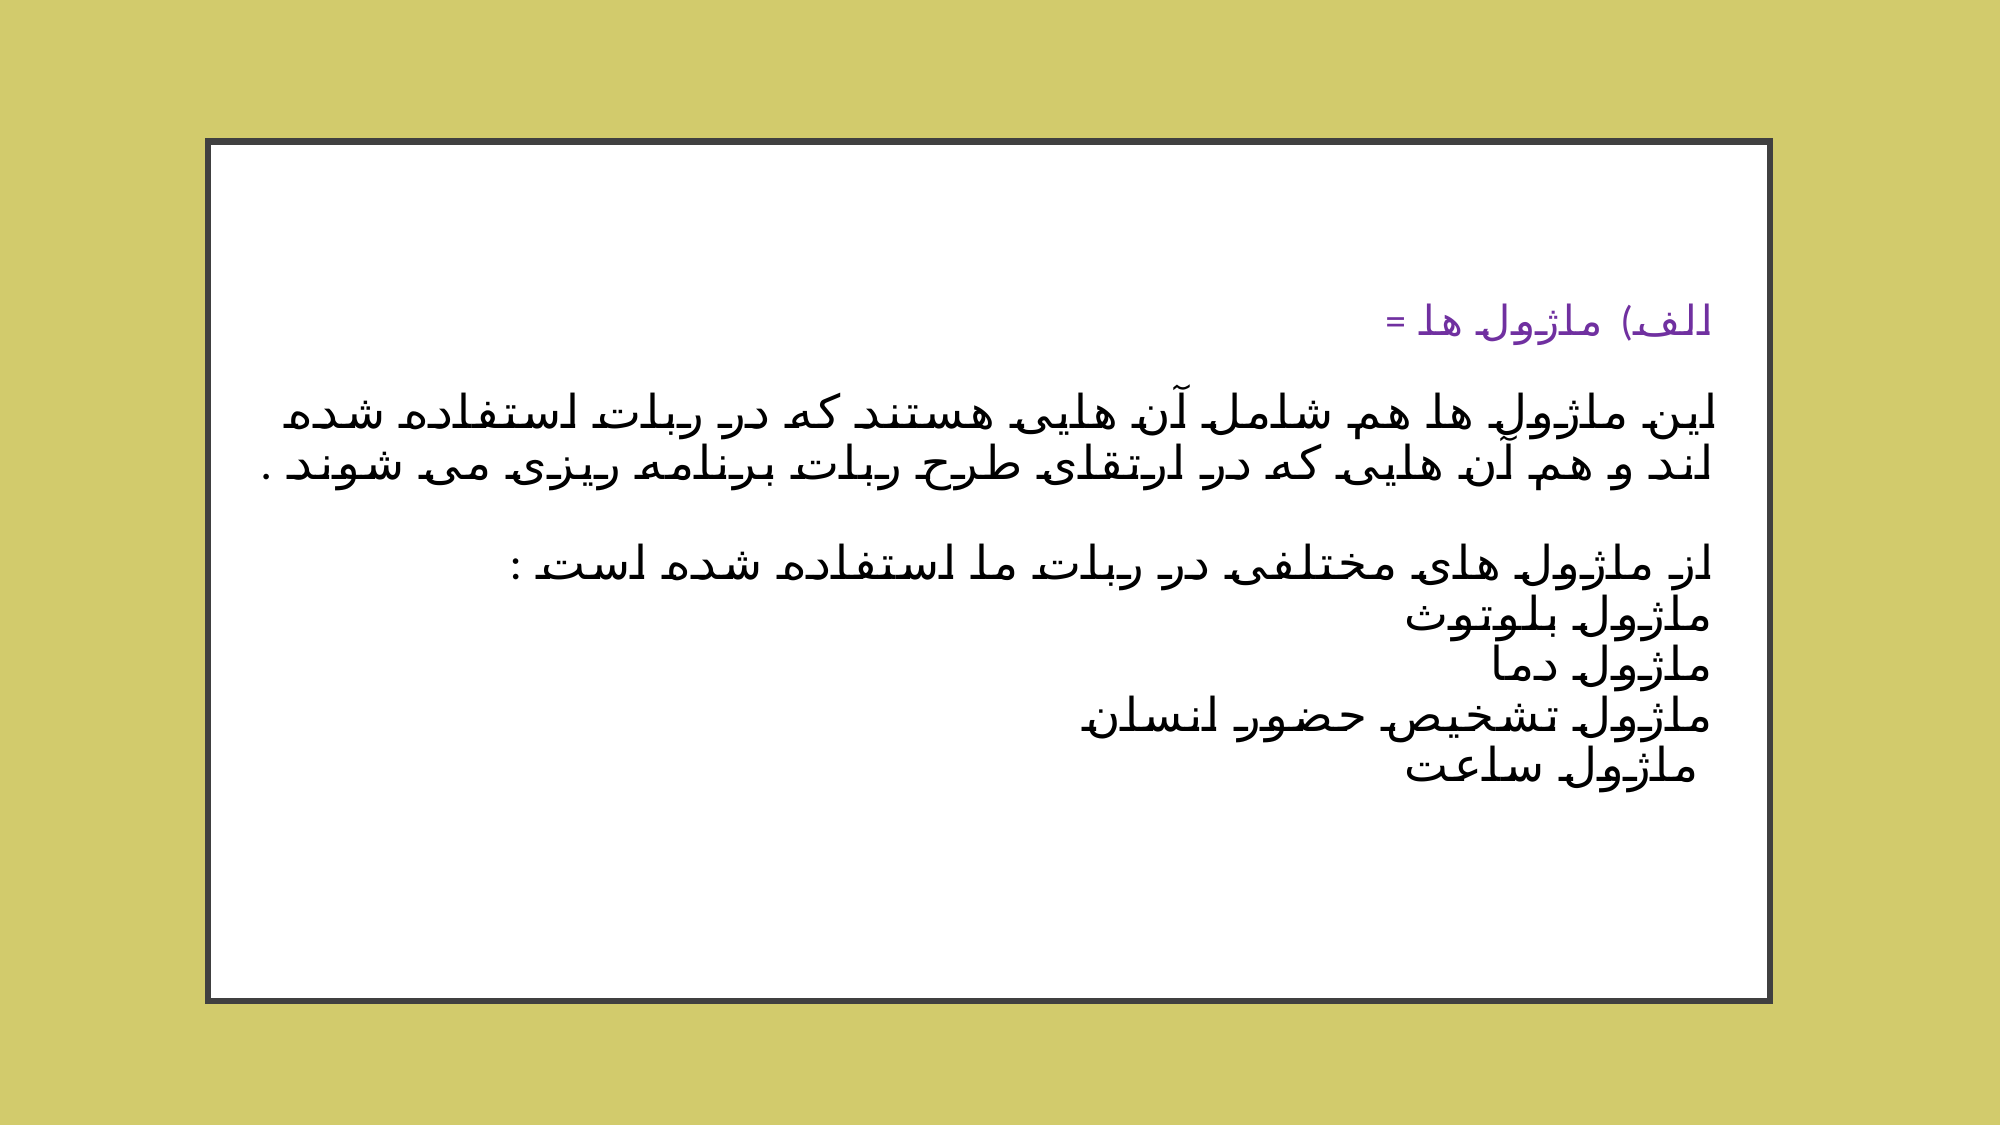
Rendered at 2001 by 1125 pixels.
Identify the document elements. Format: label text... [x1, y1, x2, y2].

title الف) ماژول ها = این ماژول ها هم شامل آن هایی هستند که در ربات استفاده شده اند و هم آن هایی که در ارتقای طرح ربات برنامه ریزی می شوند . از ماژول های مختلفی در ربات ما استفاده شده است : ماژول بلوتوث ماژول دما ماژول تشخیص حضور انسان ماژول ساعت [205, 138, 1773, 1004]
